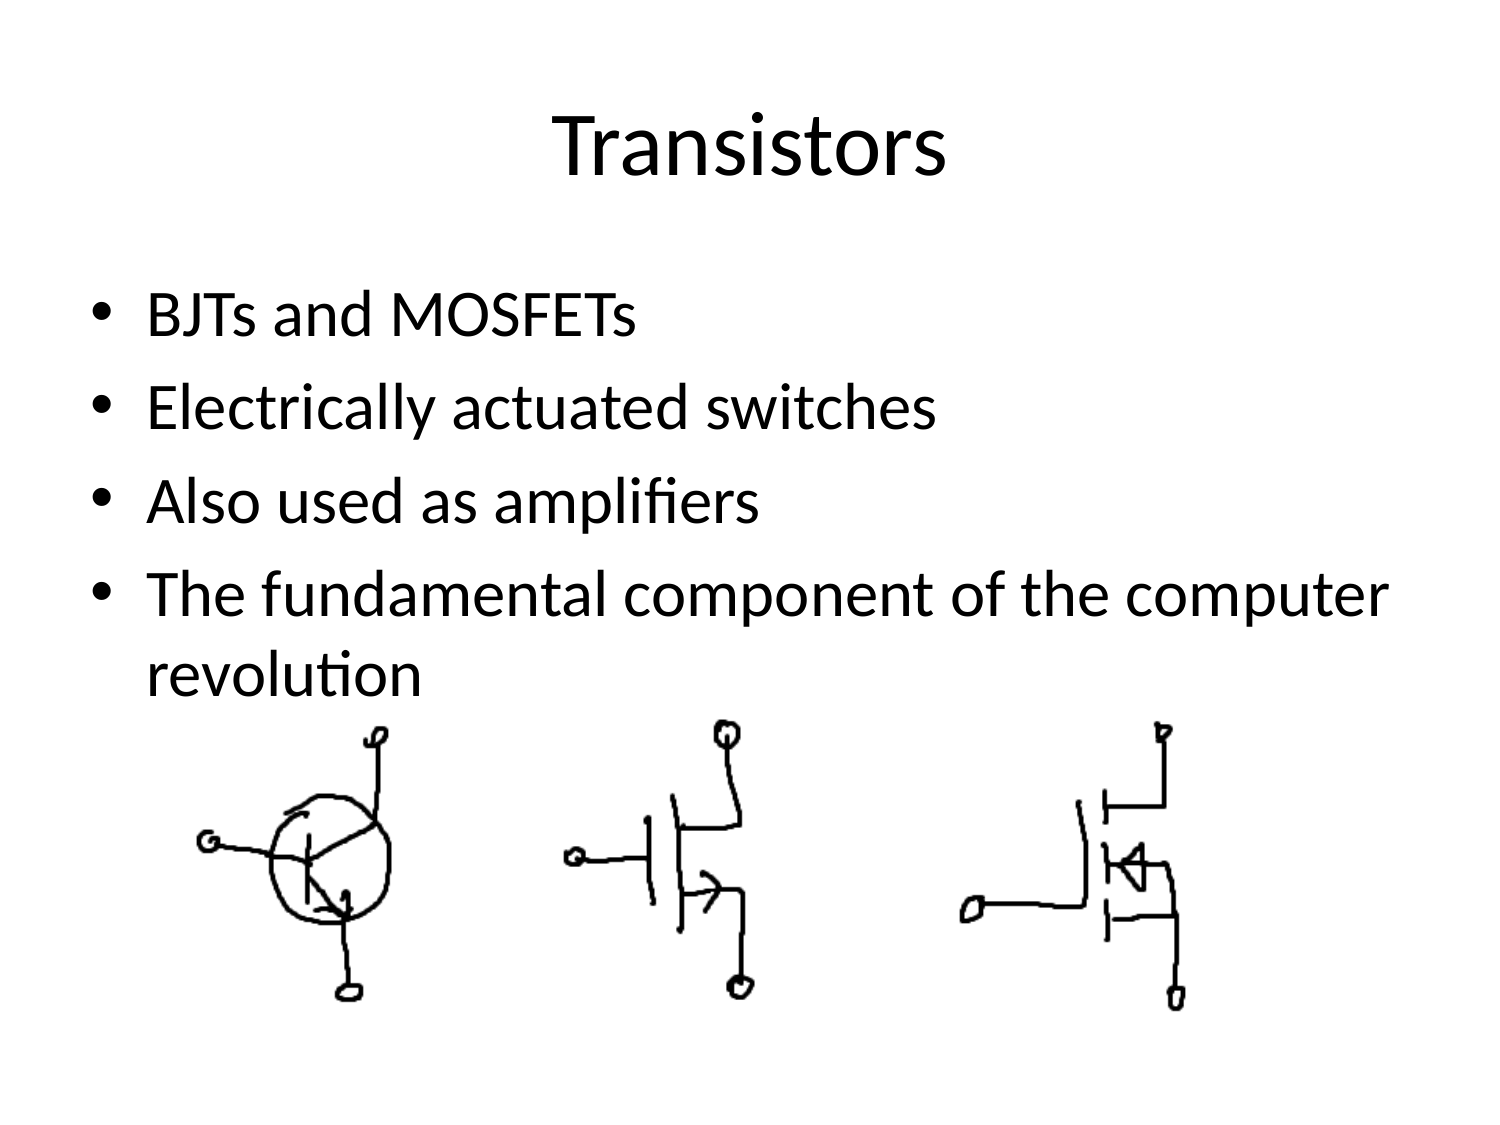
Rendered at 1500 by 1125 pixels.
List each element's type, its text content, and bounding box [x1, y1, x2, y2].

picture [524, 687, 798, 1037]
title Transistors [75, 45, 1425, 233]
picture [945, 687, 1231, 1052]
picture [153, 702, 431, 1021]
list BJTs and MOSFETs Electrically actuated switches Also used as amplifiers The fundamental component of the computer revolution [75, 262, 1425, 1005]
